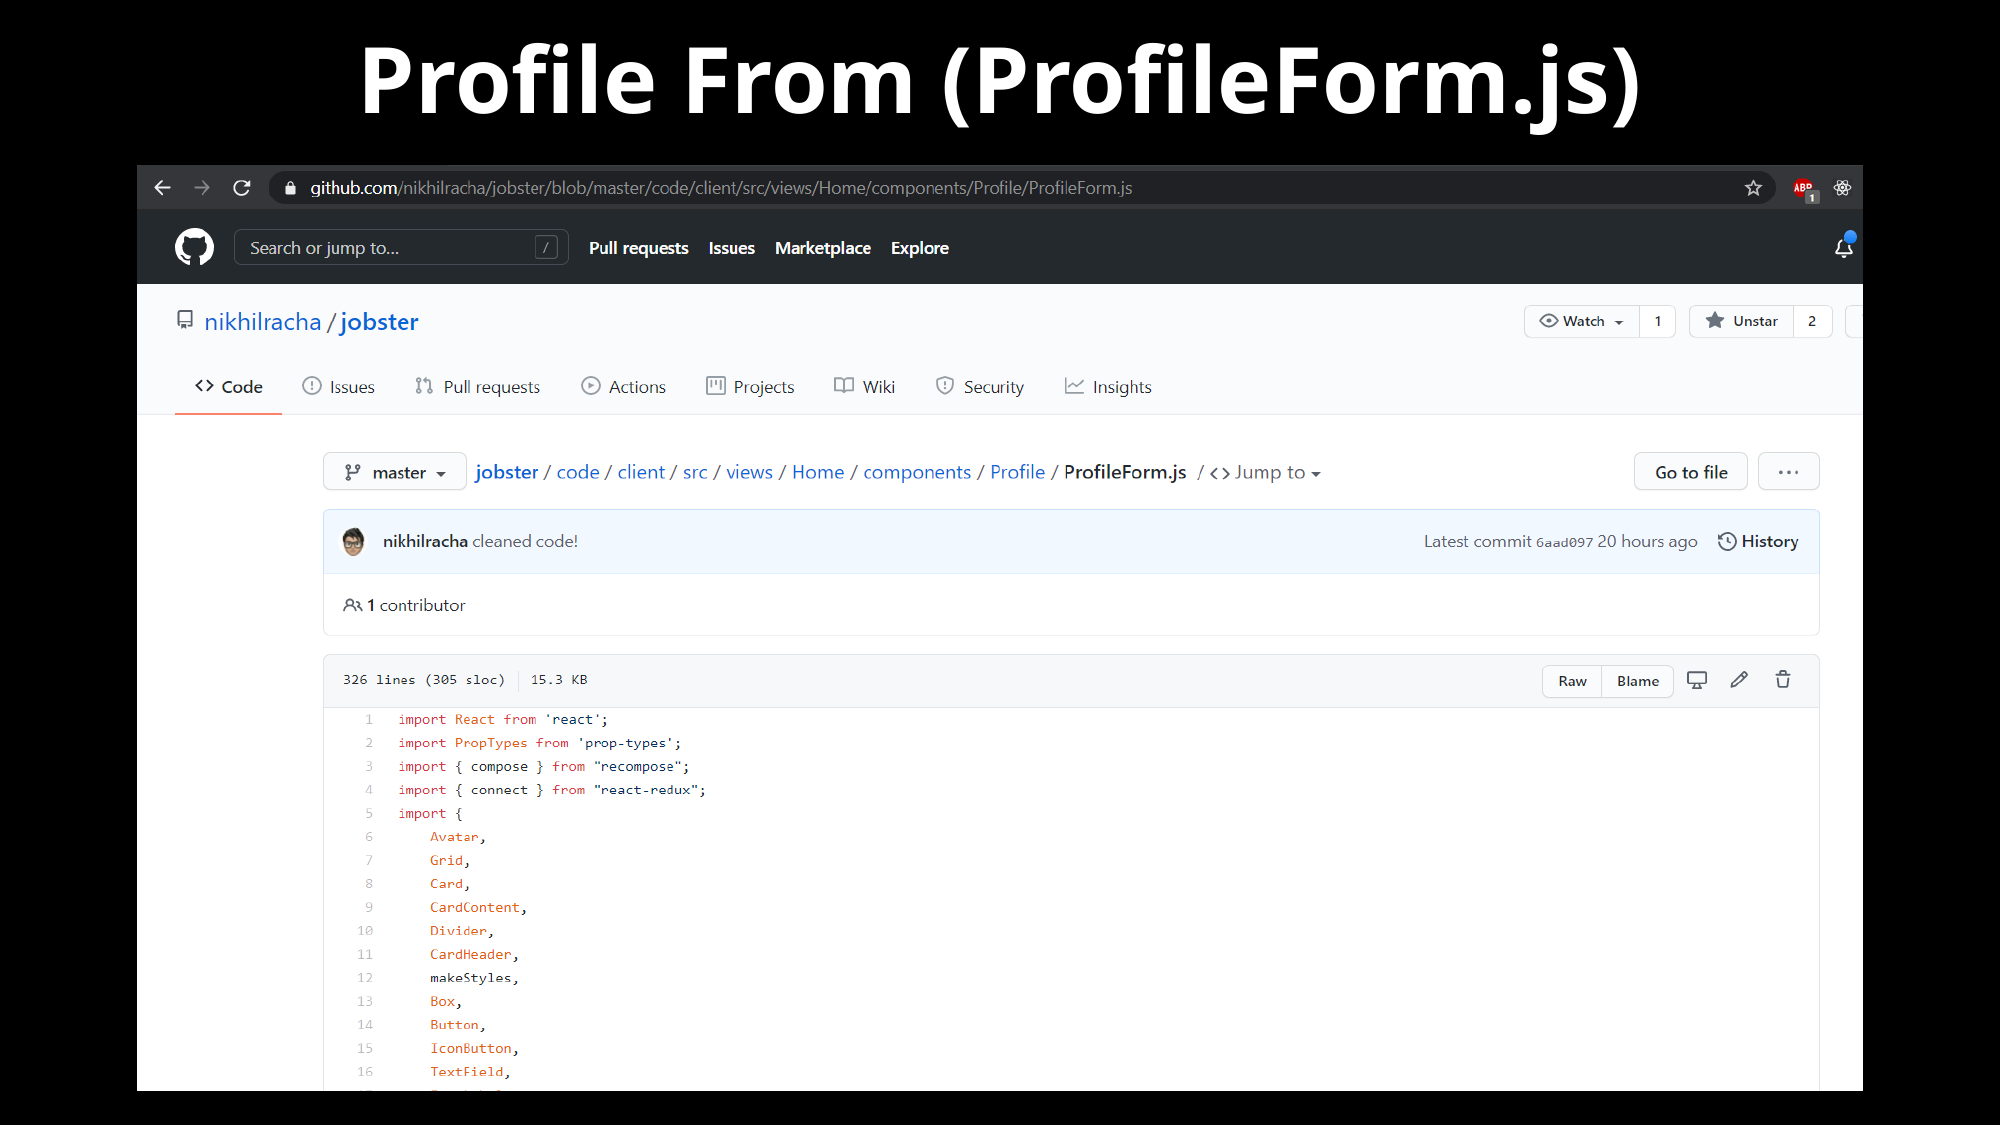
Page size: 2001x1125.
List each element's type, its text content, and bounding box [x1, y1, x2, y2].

picture [137, 165, 1863, 1091]
title Profile From (ProfileForm.js) [137, 0, 1863, 165]
